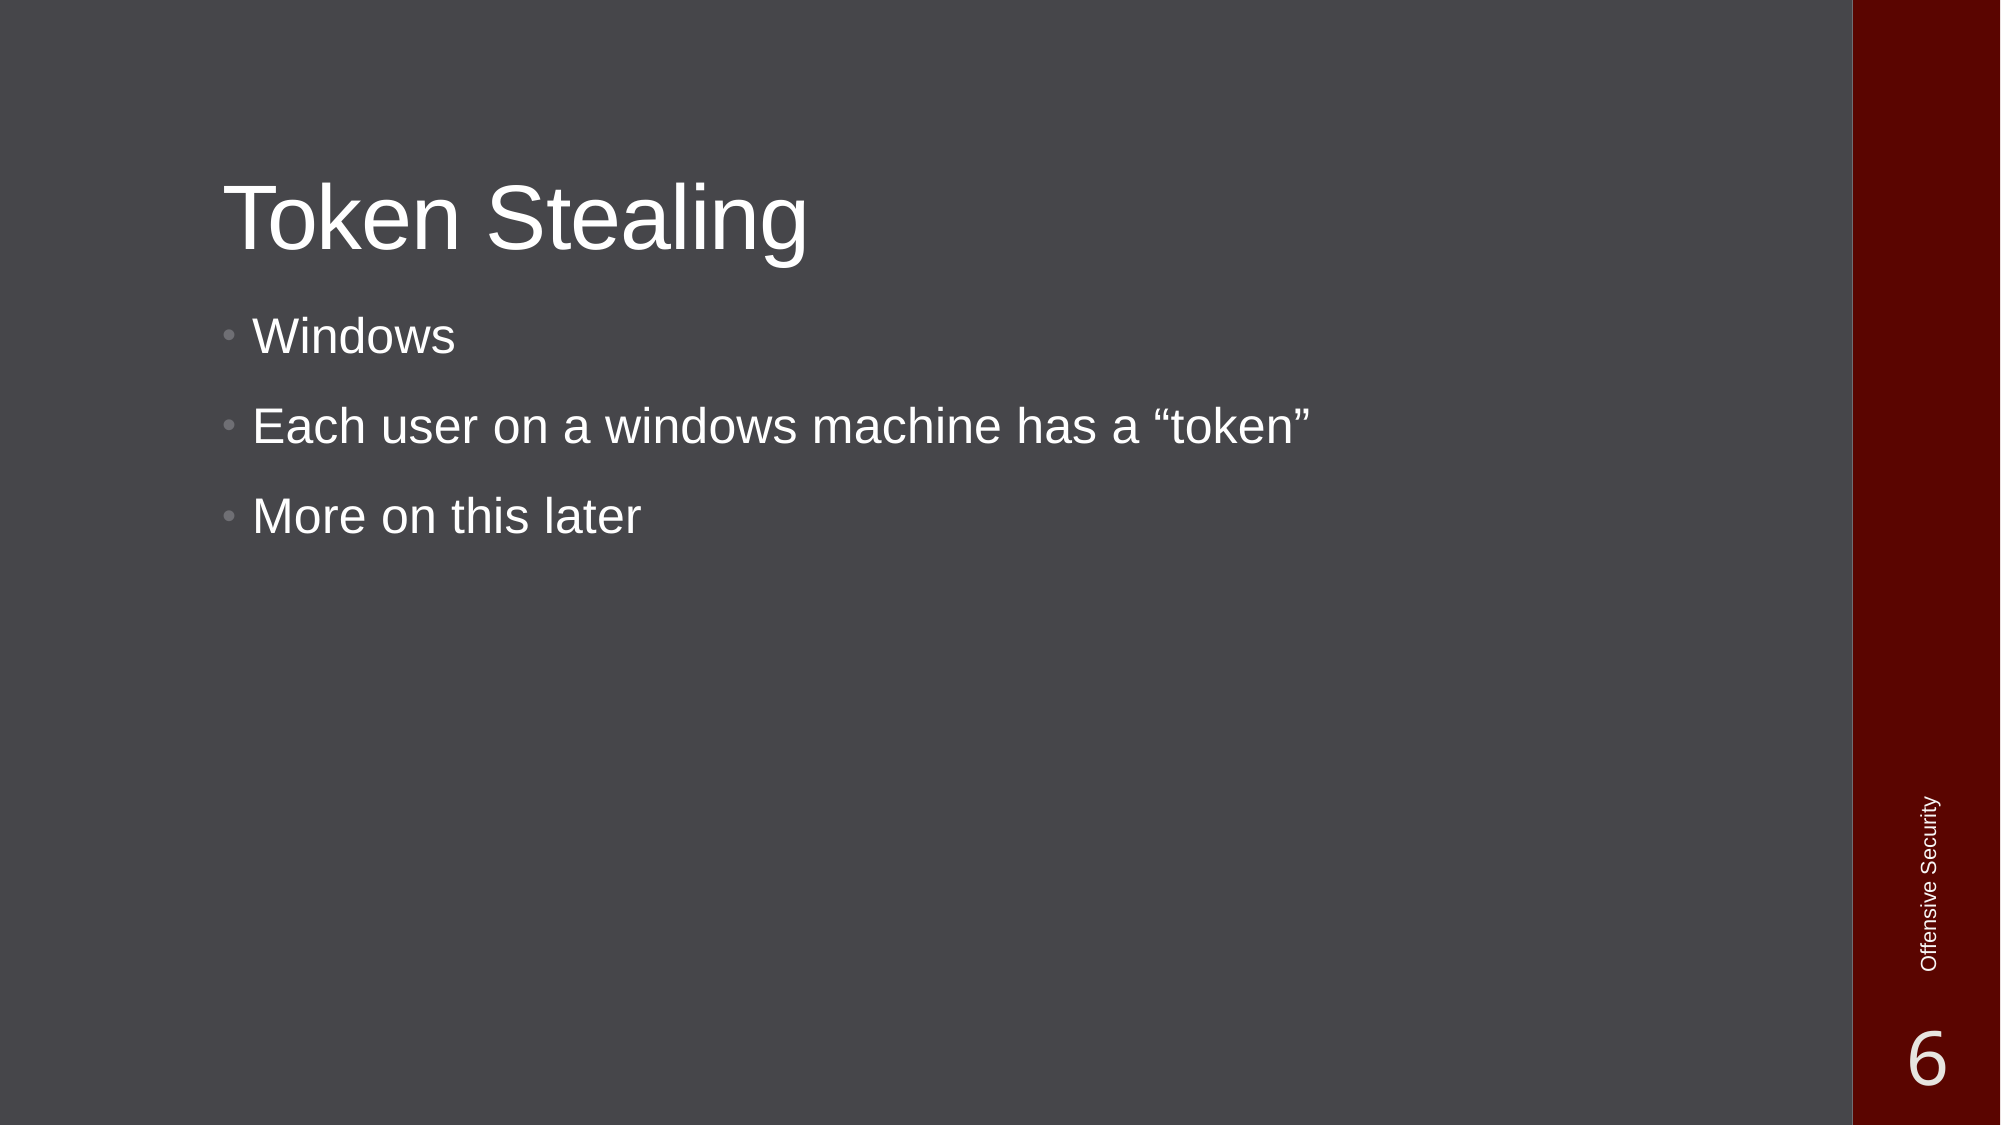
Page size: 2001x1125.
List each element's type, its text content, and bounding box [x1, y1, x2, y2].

footer Offensive Security [1897, 400, 1958, 988]
slide_number 6 [1852, 1012, 2000, 1110]
list Windows Each user on a windows machine has a “token” More on this later [206, 299, 1617, 1014]
title Token Stealing [206, 60, 1797, 278]
